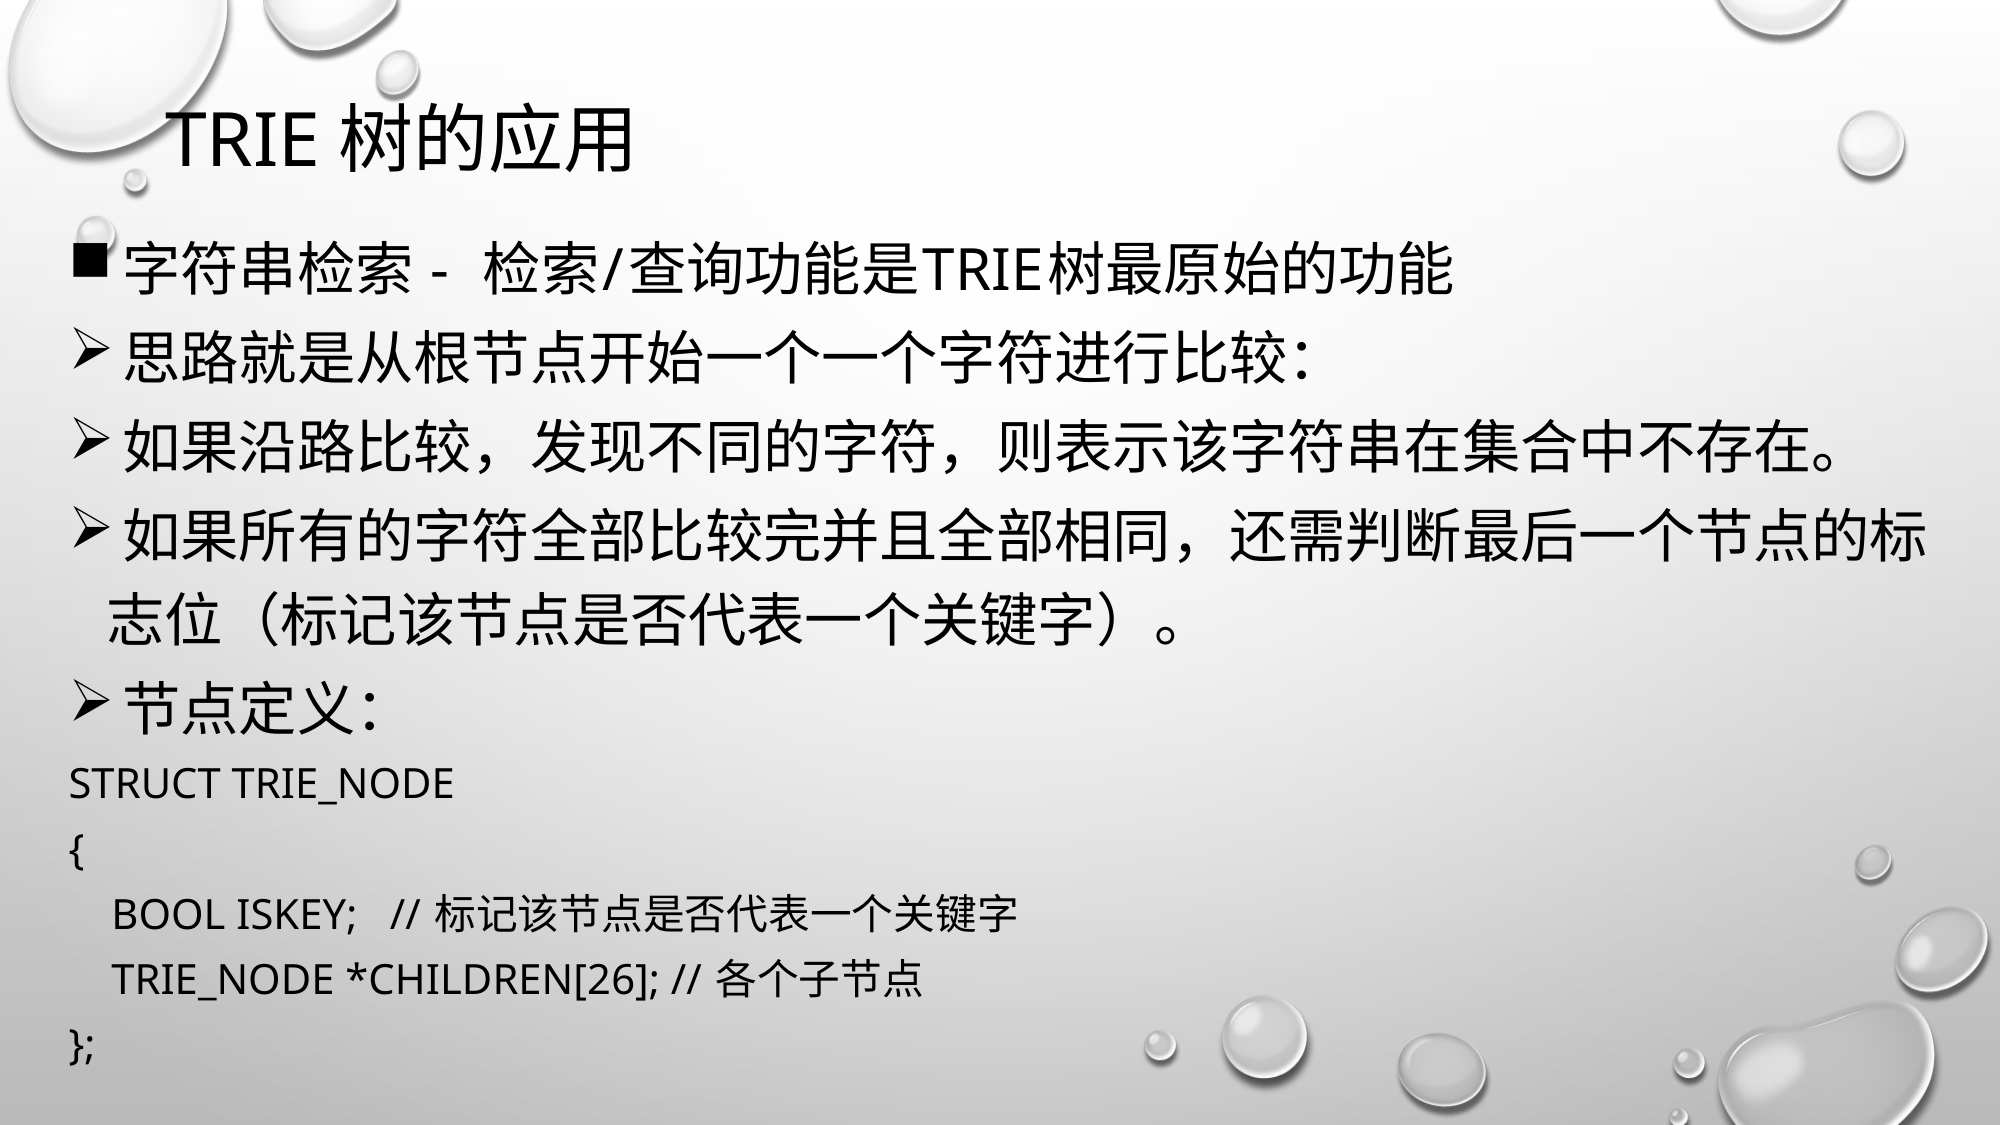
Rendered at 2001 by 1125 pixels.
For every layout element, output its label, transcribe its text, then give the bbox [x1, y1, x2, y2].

picture [0, 0, 2000, 1125]
list 字符串检索 - 检索/查询功能是Trie树最原始的功能 思路就是从根节点开始一个一个字符进行比较： 如果沿路比较，发现不同的字符，则表示该字符串在集合中不存在。 如果所有的字符全部比较完并且全部相同，还需判断最后一个节点的标志位（标记该节点是否代表一个关键字）。 节点定义： struct trie_node { bool isKey; // 标记该节点是否代表一个关键字 trie_node *children[26]; // 各个子节点 }; [53, 210, 1947, 1097]
title Trie树的应用 [150, 72, 1850, 210]
